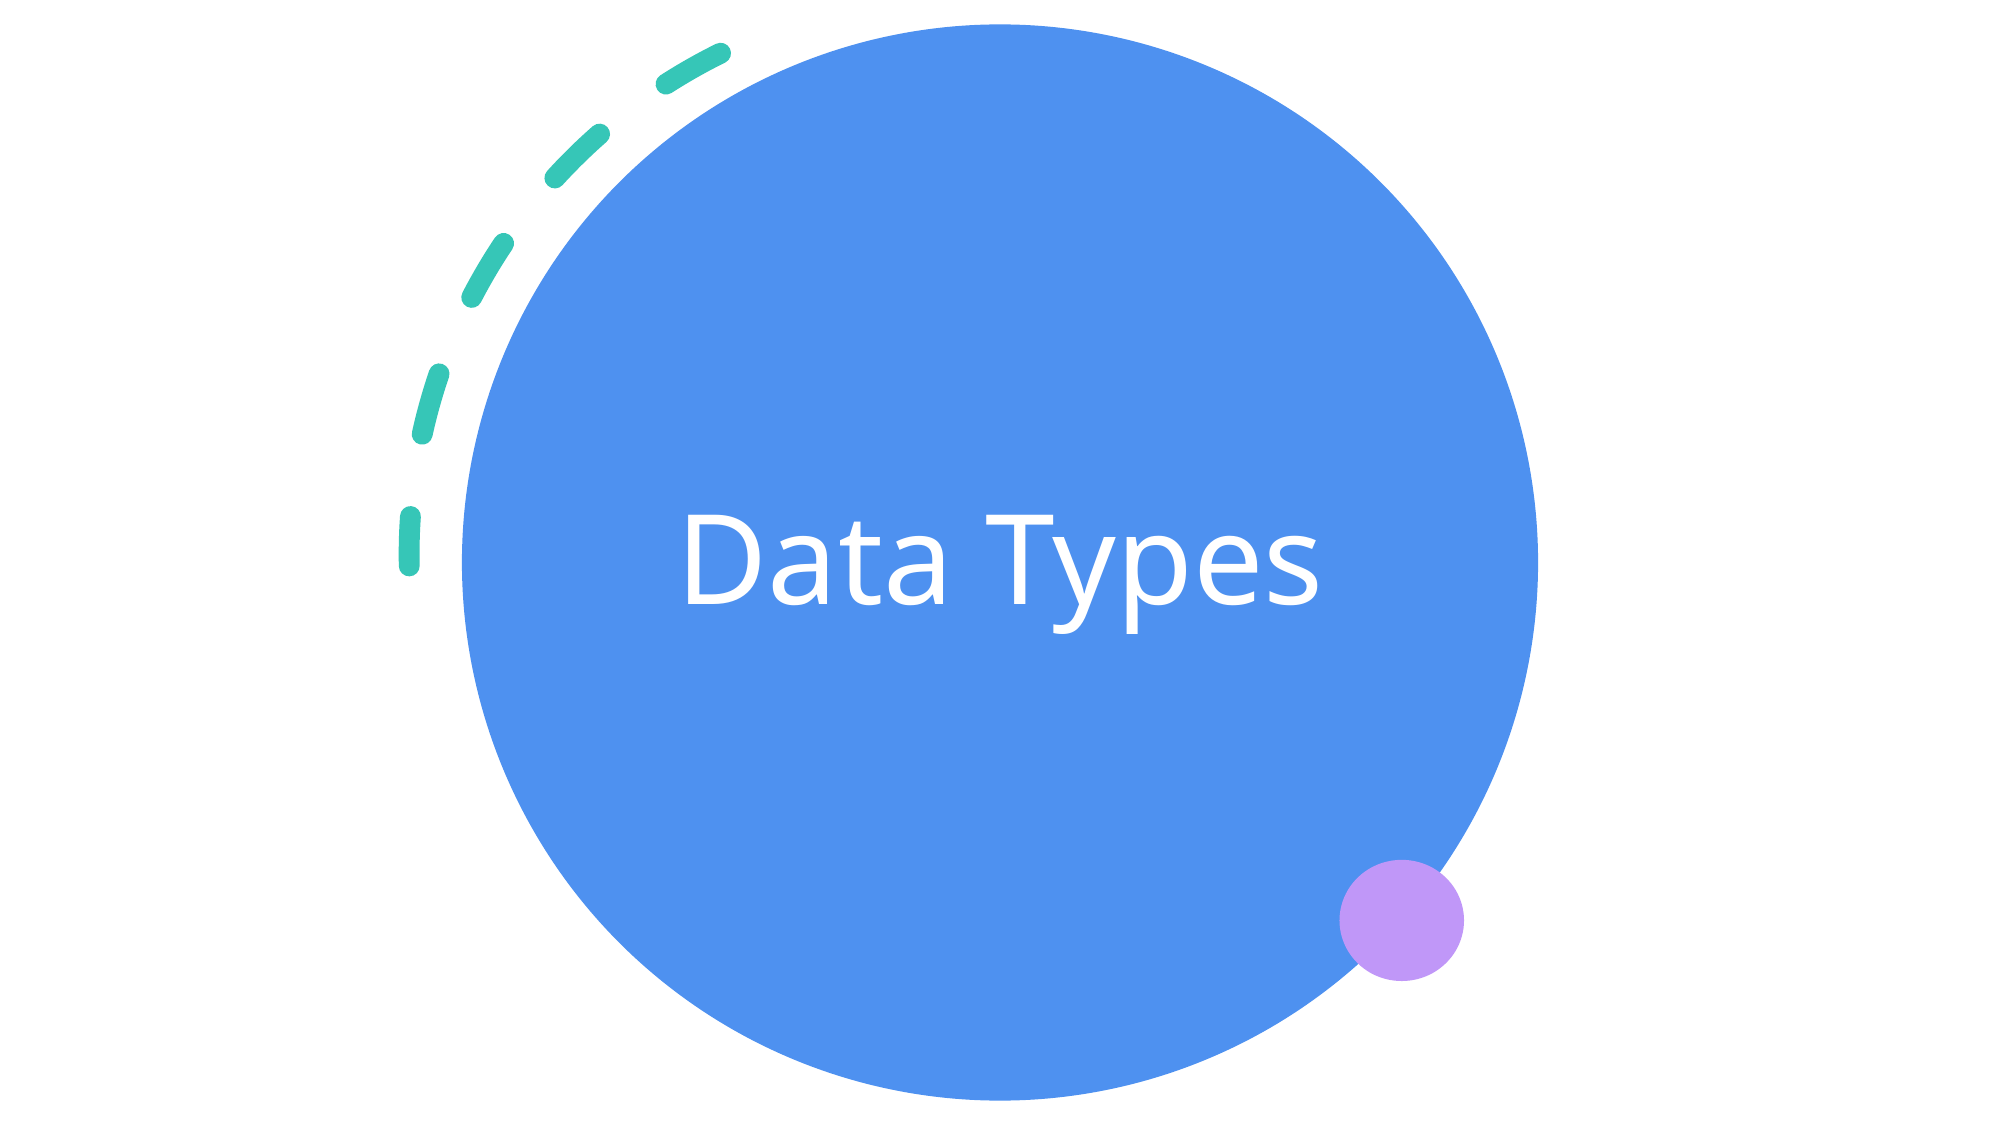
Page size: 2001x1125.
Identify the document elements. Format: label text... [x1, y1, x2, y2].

title Data Types [544, 226, 1457, 639]
